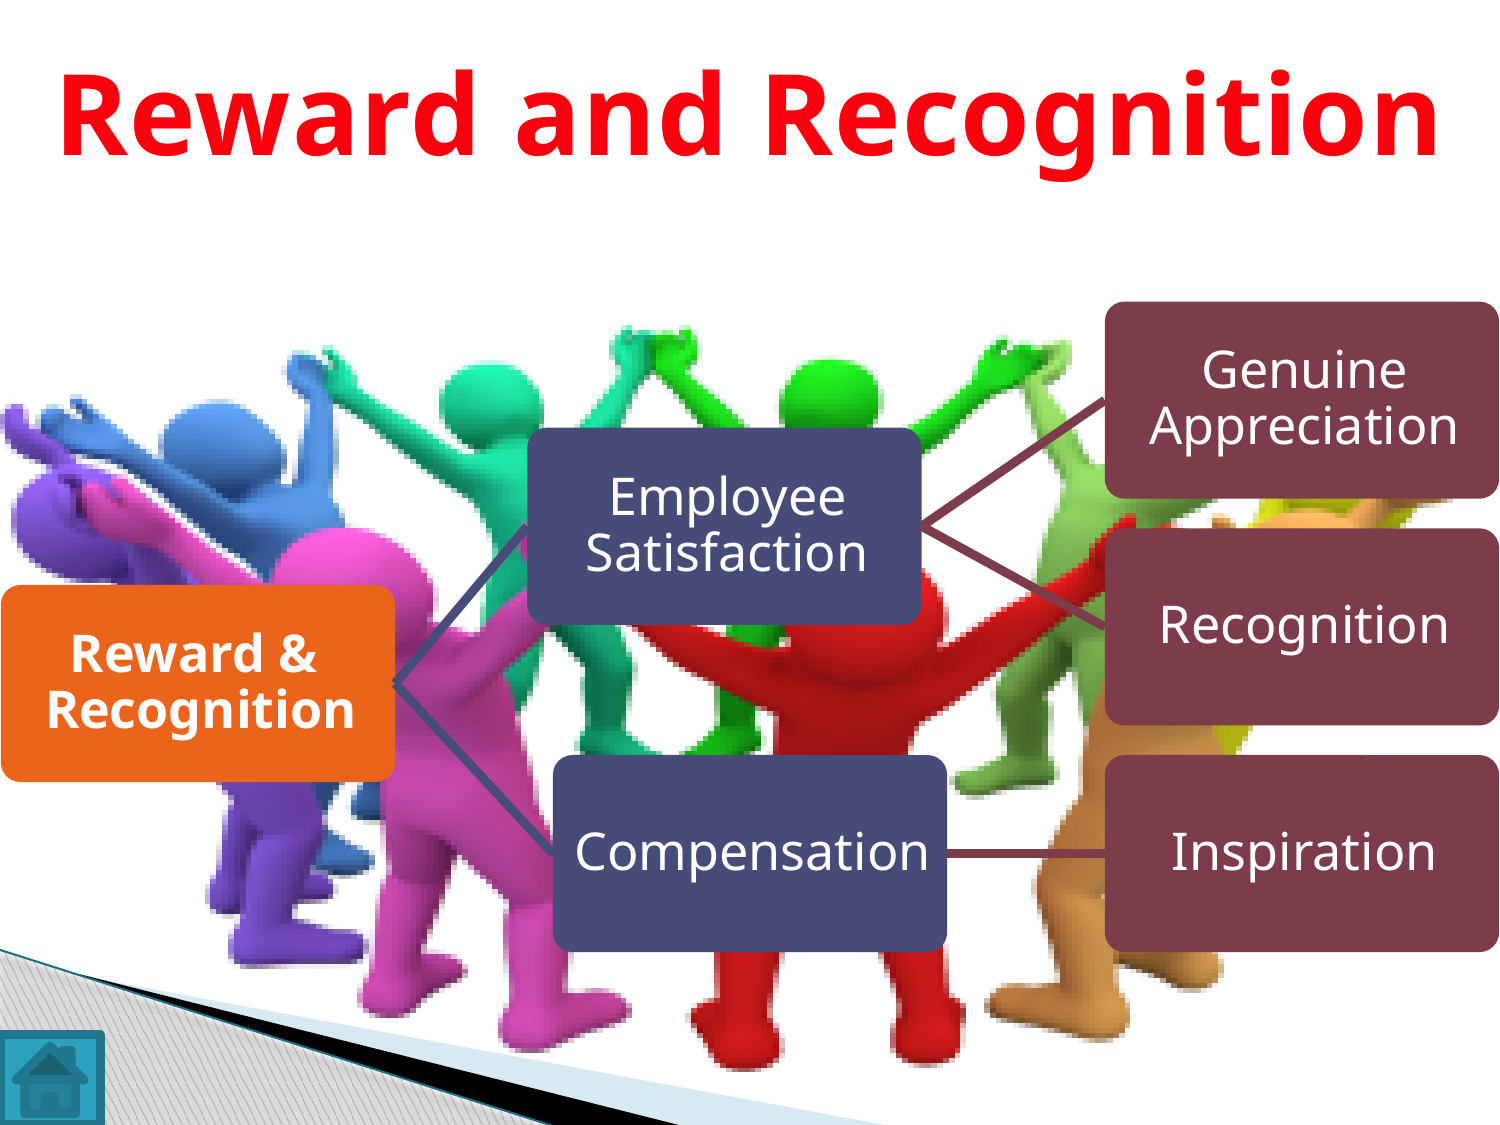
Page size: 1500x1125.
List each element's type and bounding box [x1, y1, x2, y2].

text_box [0, 0, 1500, 1125]
